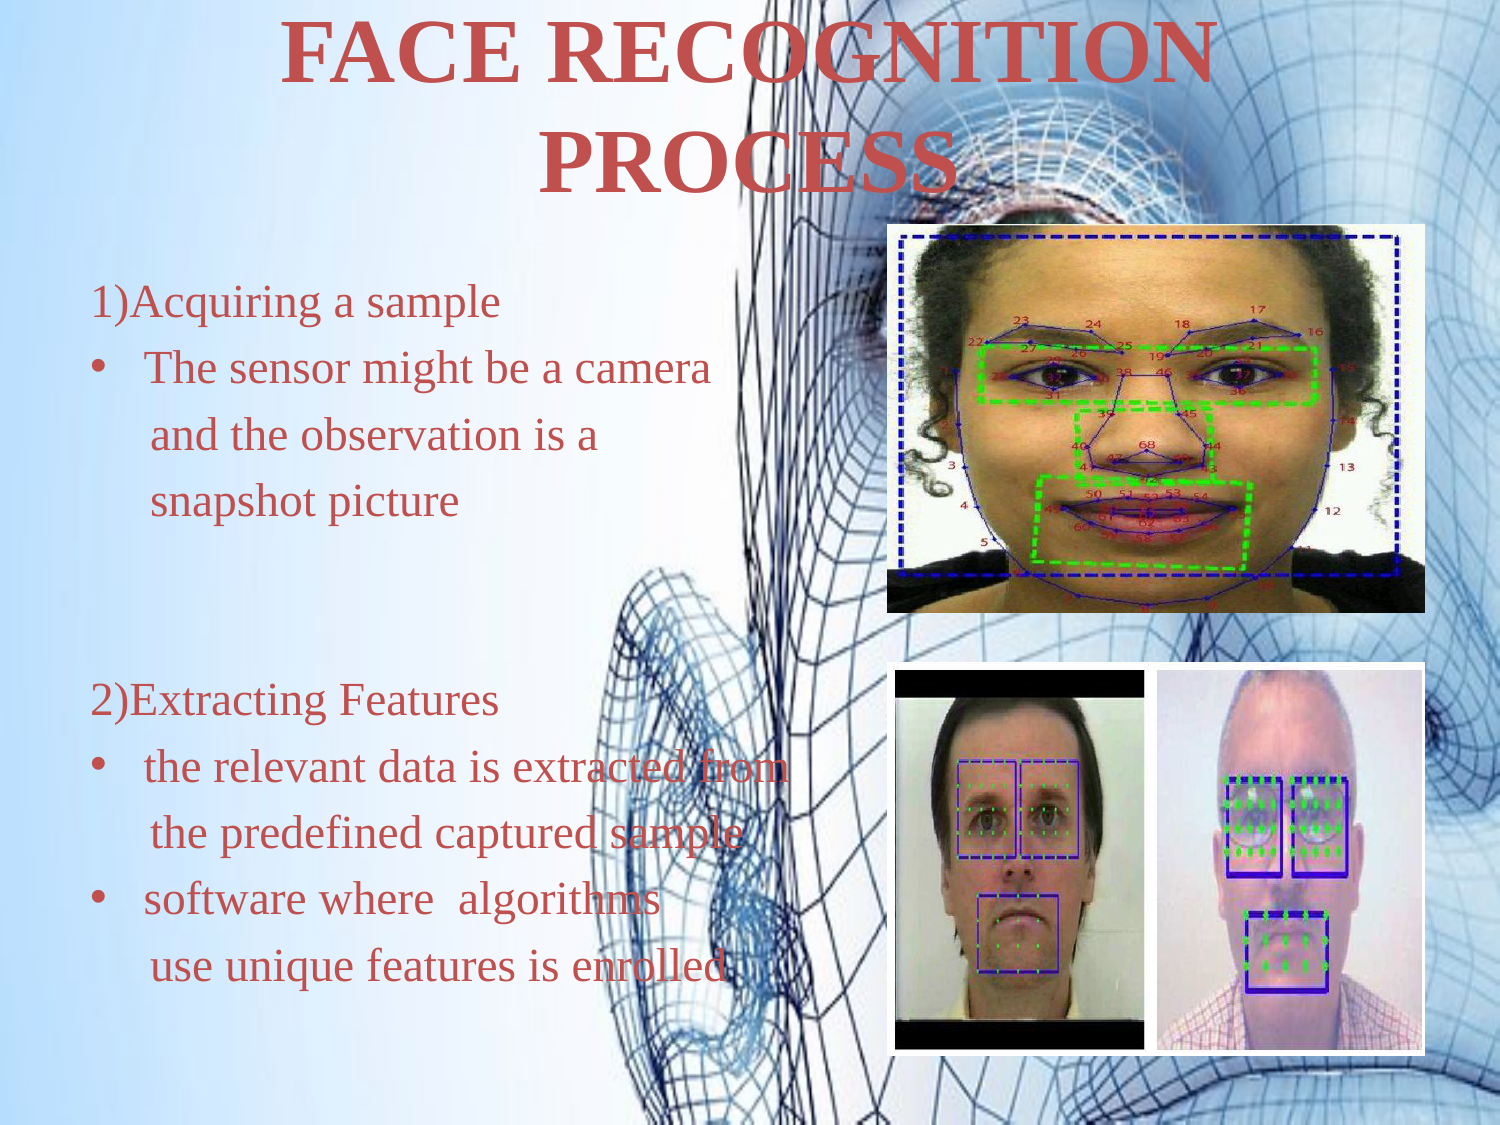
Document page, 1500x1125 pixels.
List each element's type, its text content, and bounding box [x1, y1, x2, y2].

picture [0, 0, 1500, 1125]
title FACE RECOGNITION PROCESS [75, 149, 1425, 163]
list 1)Acquiring a sample The sensor might be a camera and the observation is a snapshot picture 2)Extracting Features the relevant data is extracted from the predefined captured sample software where algorithms use unique features is enrolled [75, 262, 1425, 1005]
